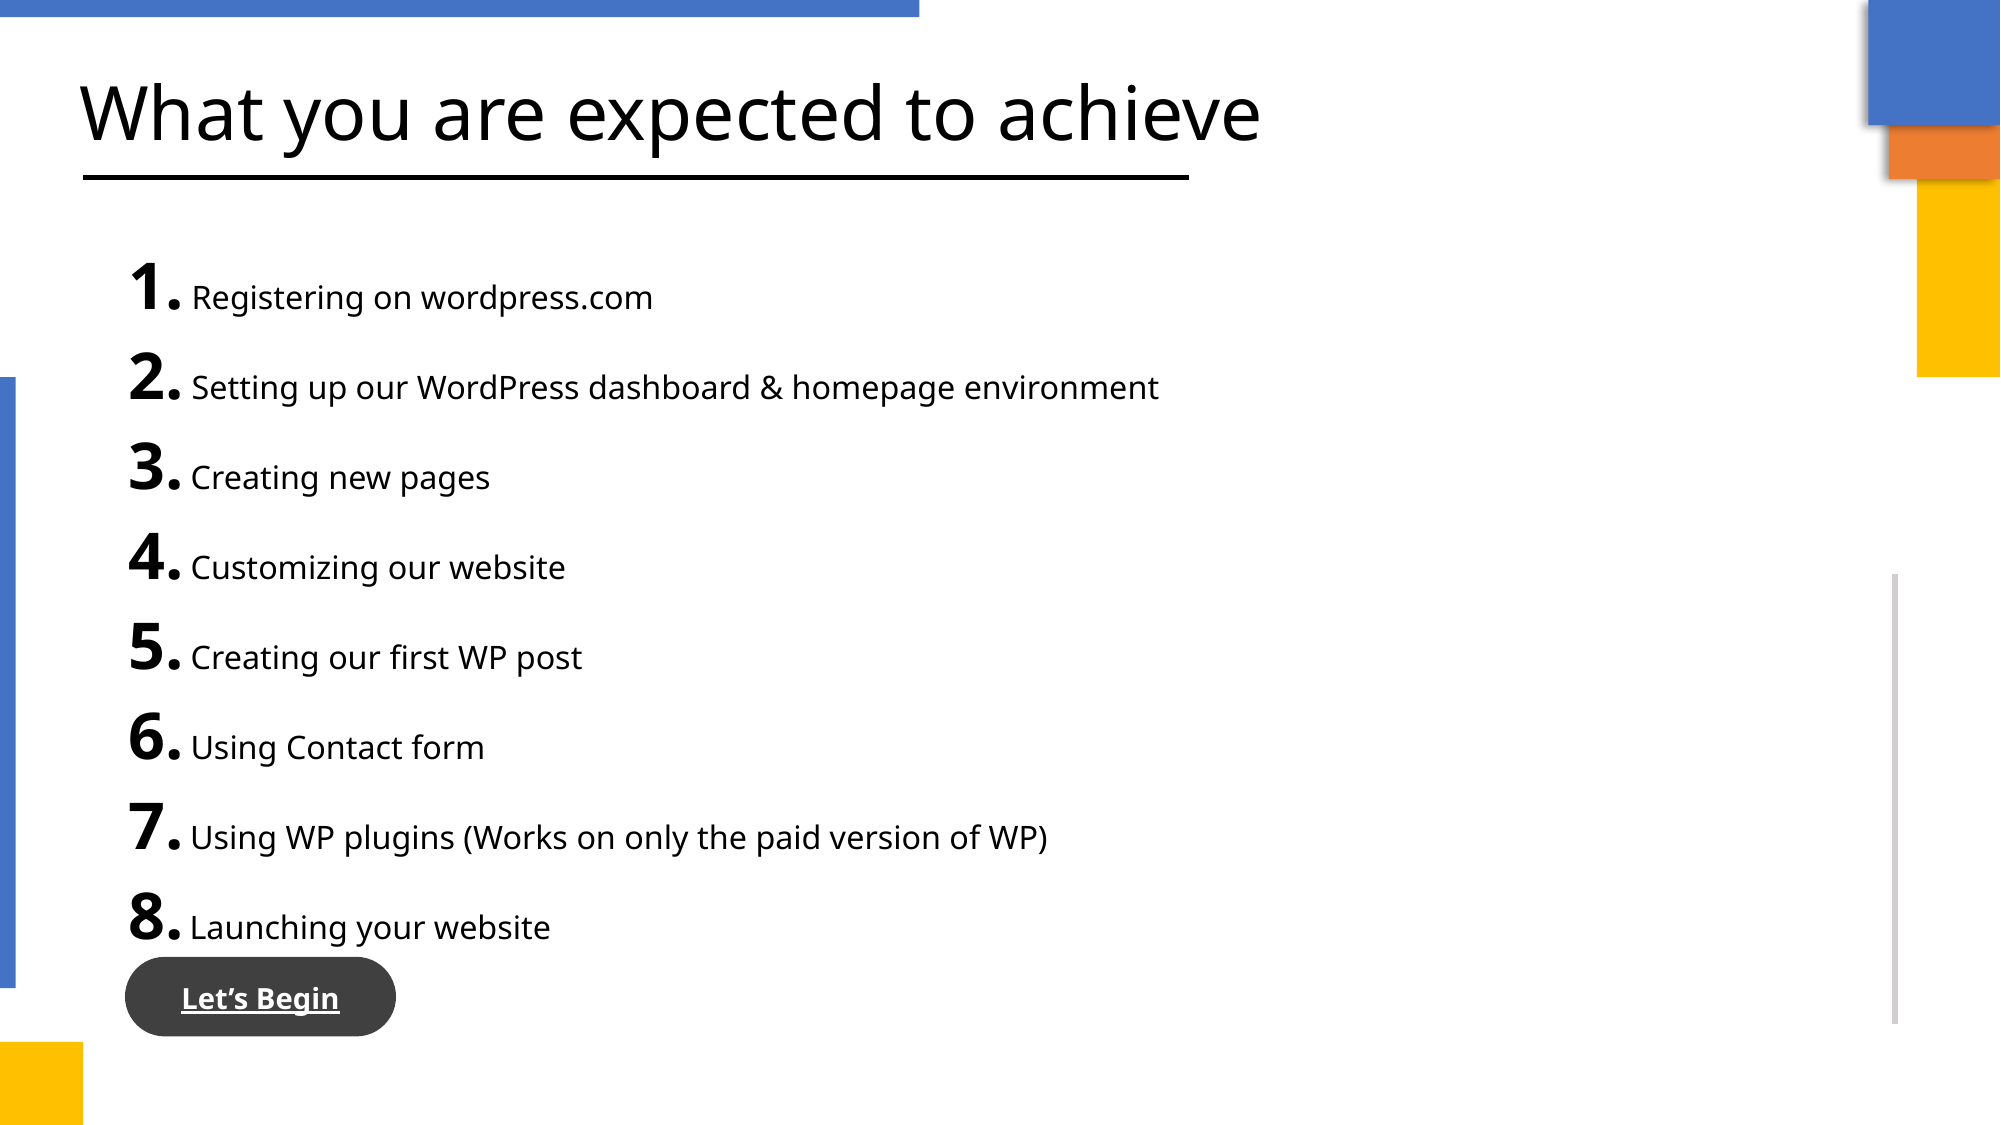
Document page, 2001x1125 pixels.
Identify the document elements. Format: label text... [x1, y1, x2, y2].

text_box 1. Registering on wordpress.com 2. Setting up our WordPress dashboard & homepage environment 3. Creating new pages 4. Customizing our website 5. Creating our first WP post 6. Using Contact form 7. Using WP plugins (Works on only the paid version of WP) 8. Launching your website [113, 245, 1476, 962]
text_box [0, 1041, 84, 1125]
text_box [1888, 131, 2000, 180]
text_box [1867, 0, 2000, 126]
text_box [1916, 187, 2000, 378]
text_box [0, 376, 17, 989]
title What you are expected to achieve [64, 53, 1526, 180]
text_box [0, 0, 920, 18]
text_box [113, 956, 408, 1037]
